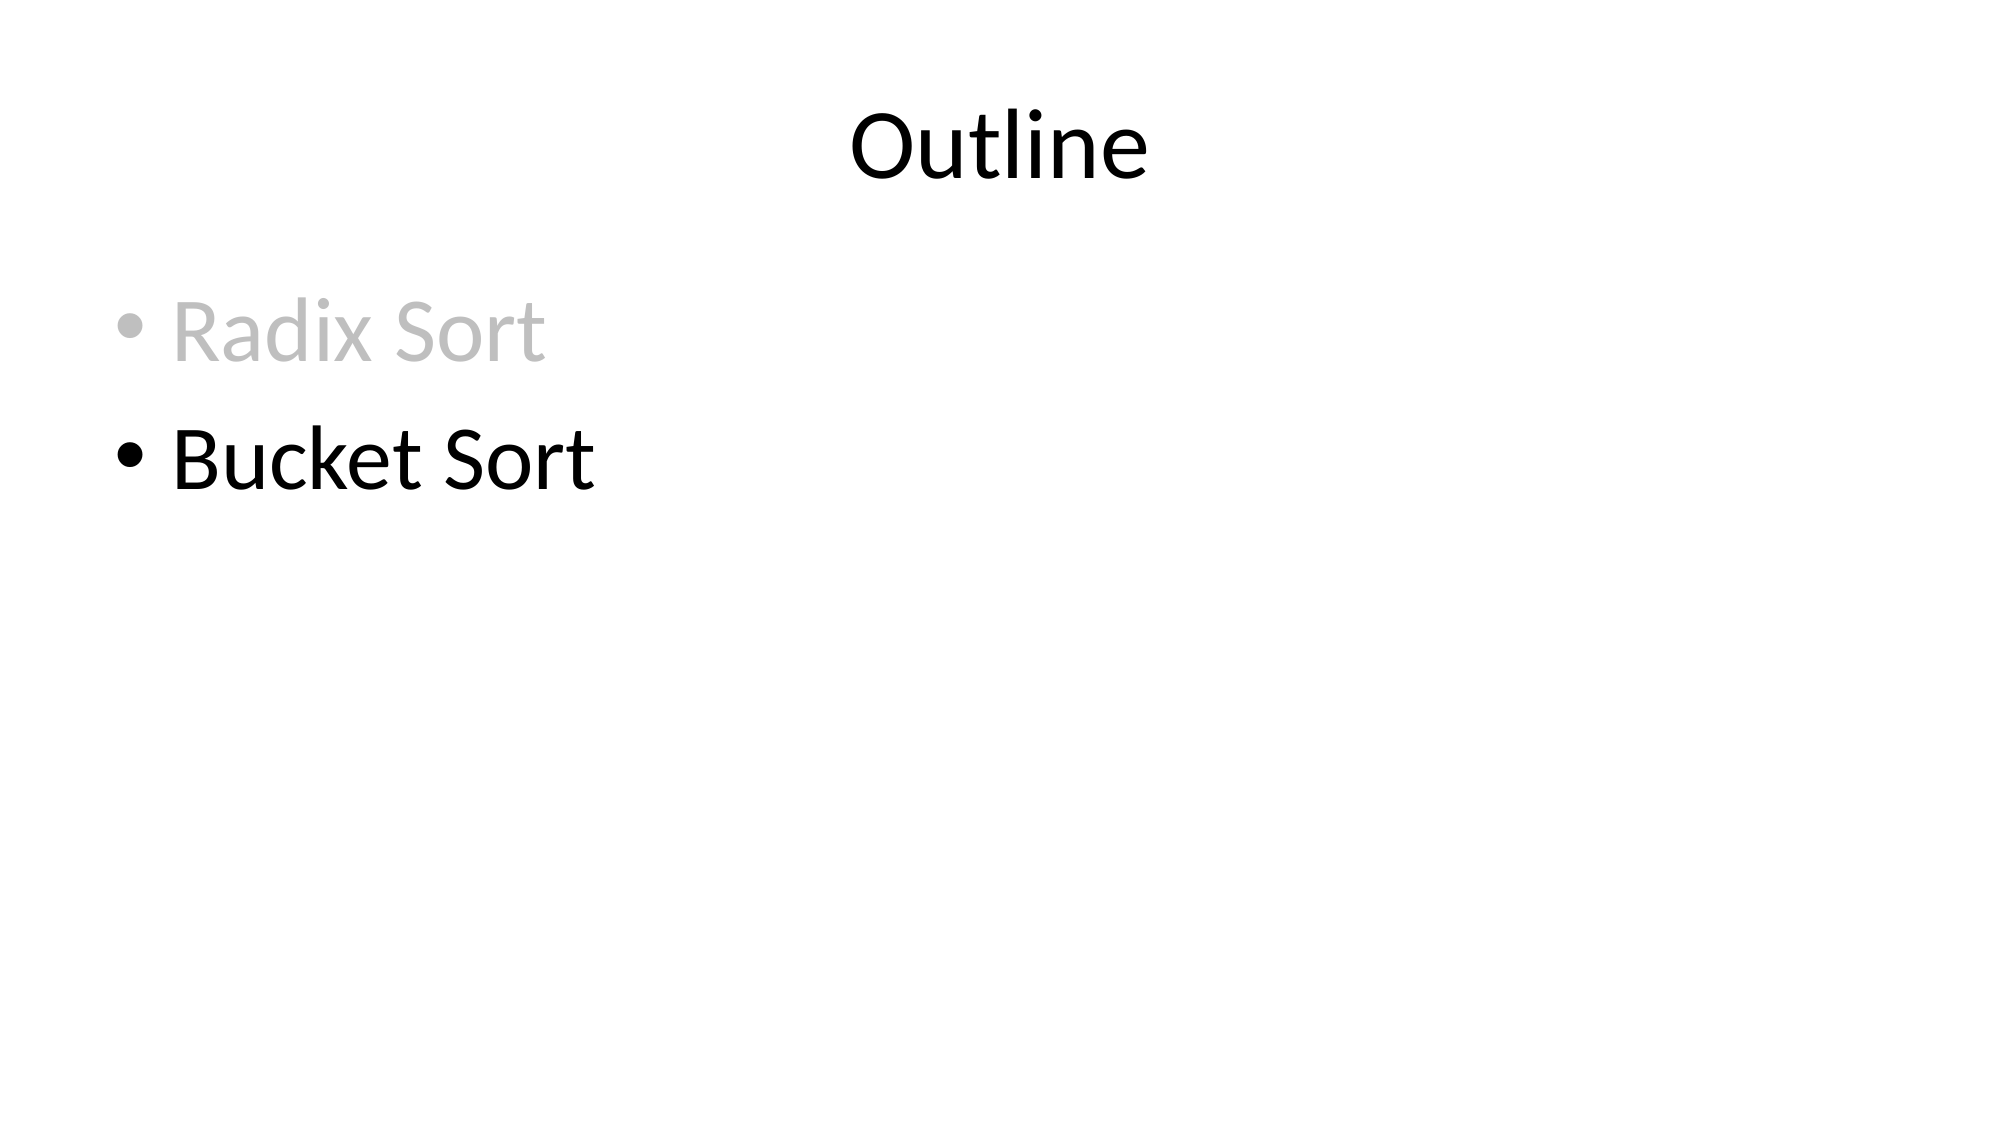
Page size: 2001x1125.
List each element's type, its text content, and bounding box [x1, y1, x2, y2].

title Outline [99, 45, 1900, 233]
list Radix Sort Bucket Sort [99, 262, 1900, 1005]
